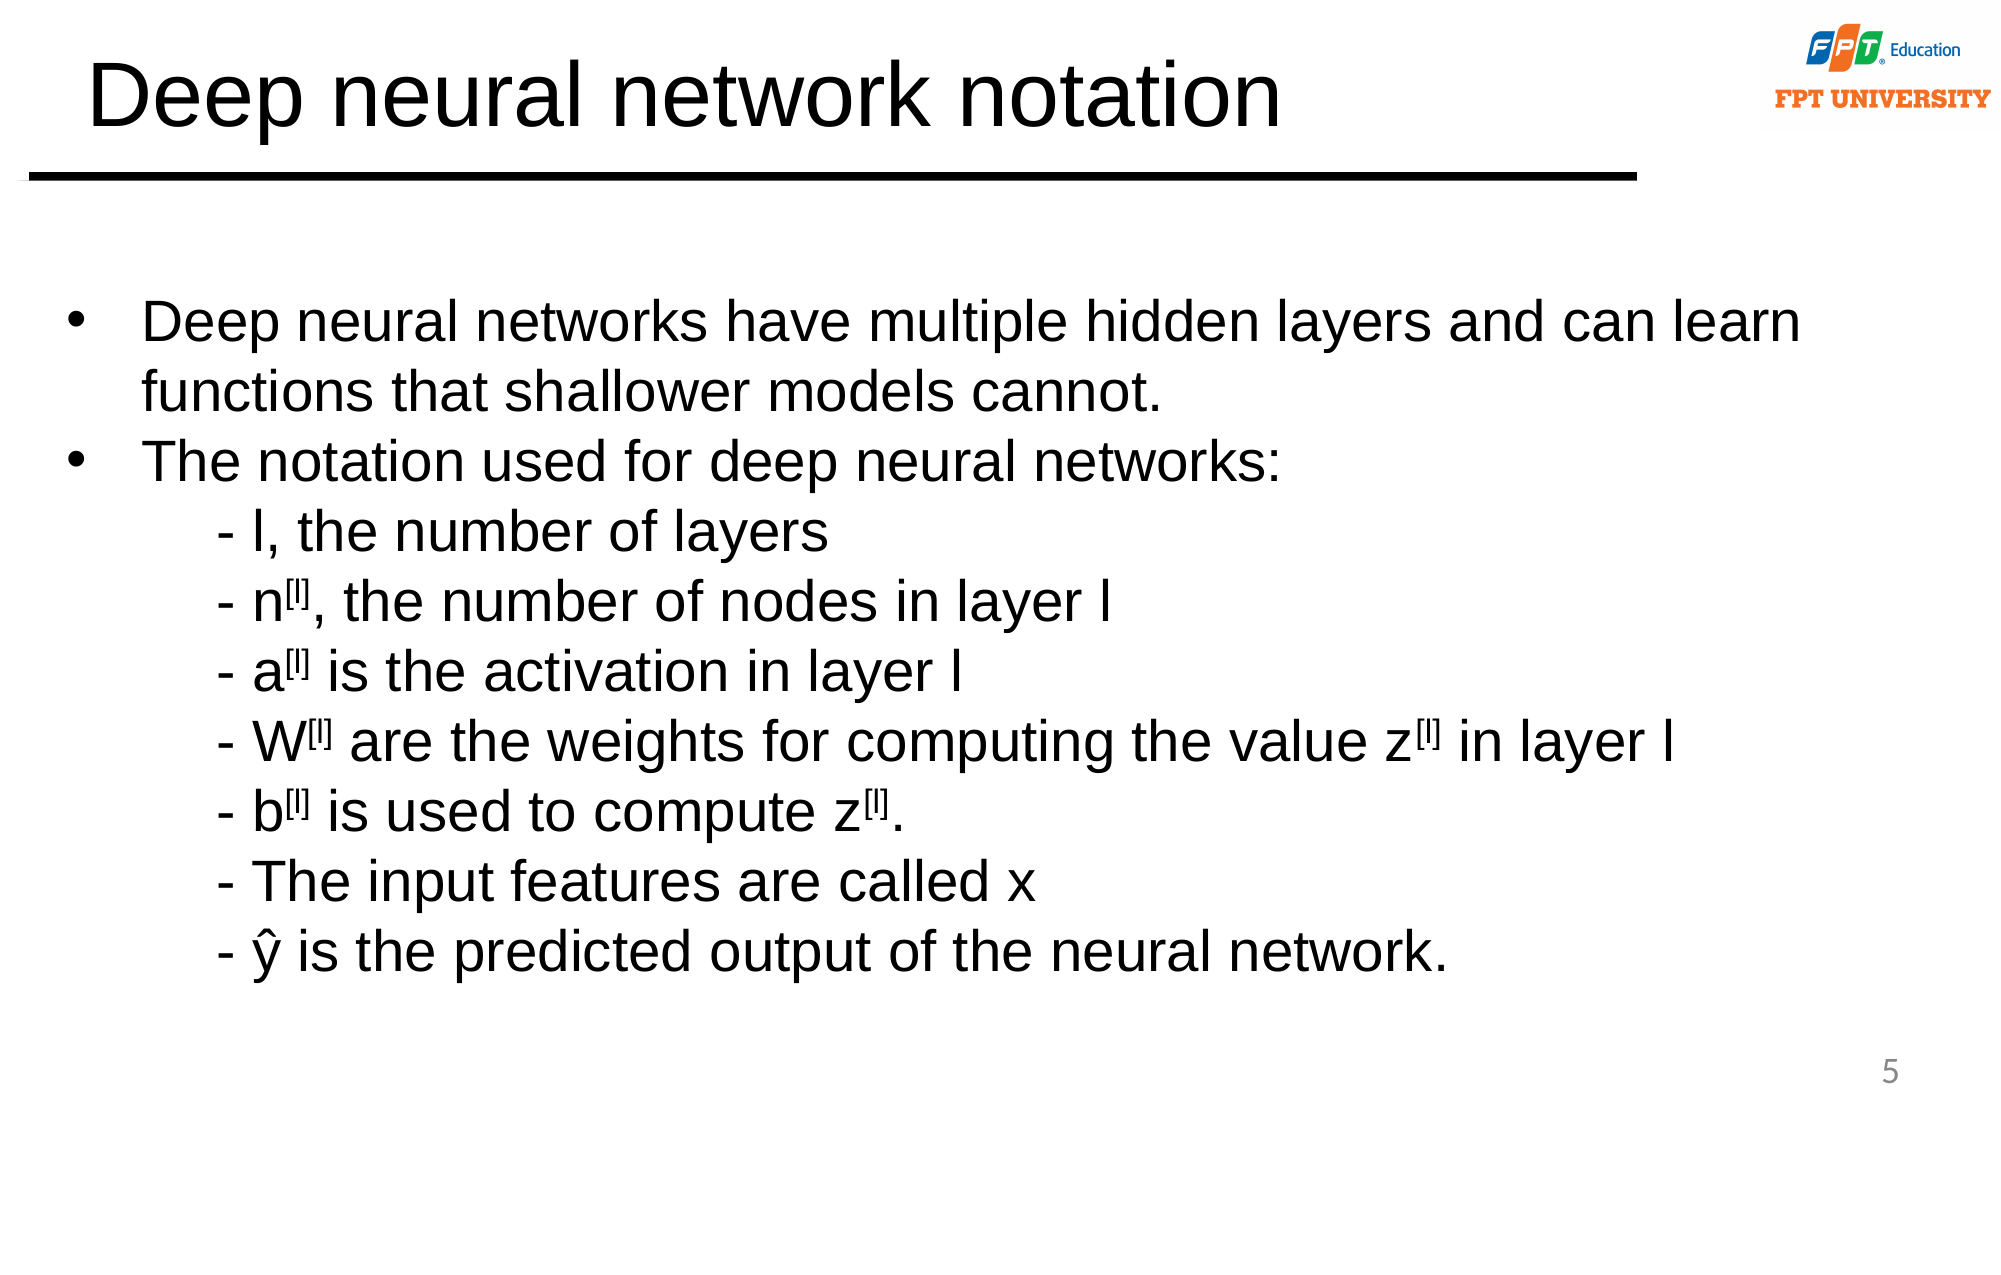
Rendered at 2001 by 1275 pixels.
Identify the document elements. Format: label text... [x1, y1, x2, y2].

slide_number 5 [1440, 1046, 1900, 1275]
title Deep neural network notation [84, 32, 1397, 249]
picture [1760, 0, 1999, 131]
text_box Deep neural networks have multiple hidden layers and can learn functions that shallower models cannot. The notation used for deep neural networks: - l, the number of layers - n[l], the number of nodes in layer l - a[l] is the activation in layer l - W[l] are the weights for computing the value z[l] in layer l - b[l] is used to compute z[l]. - The input features are called x - ŷ is the predicted output of the neural network. [51, 275, 1849, 991]
